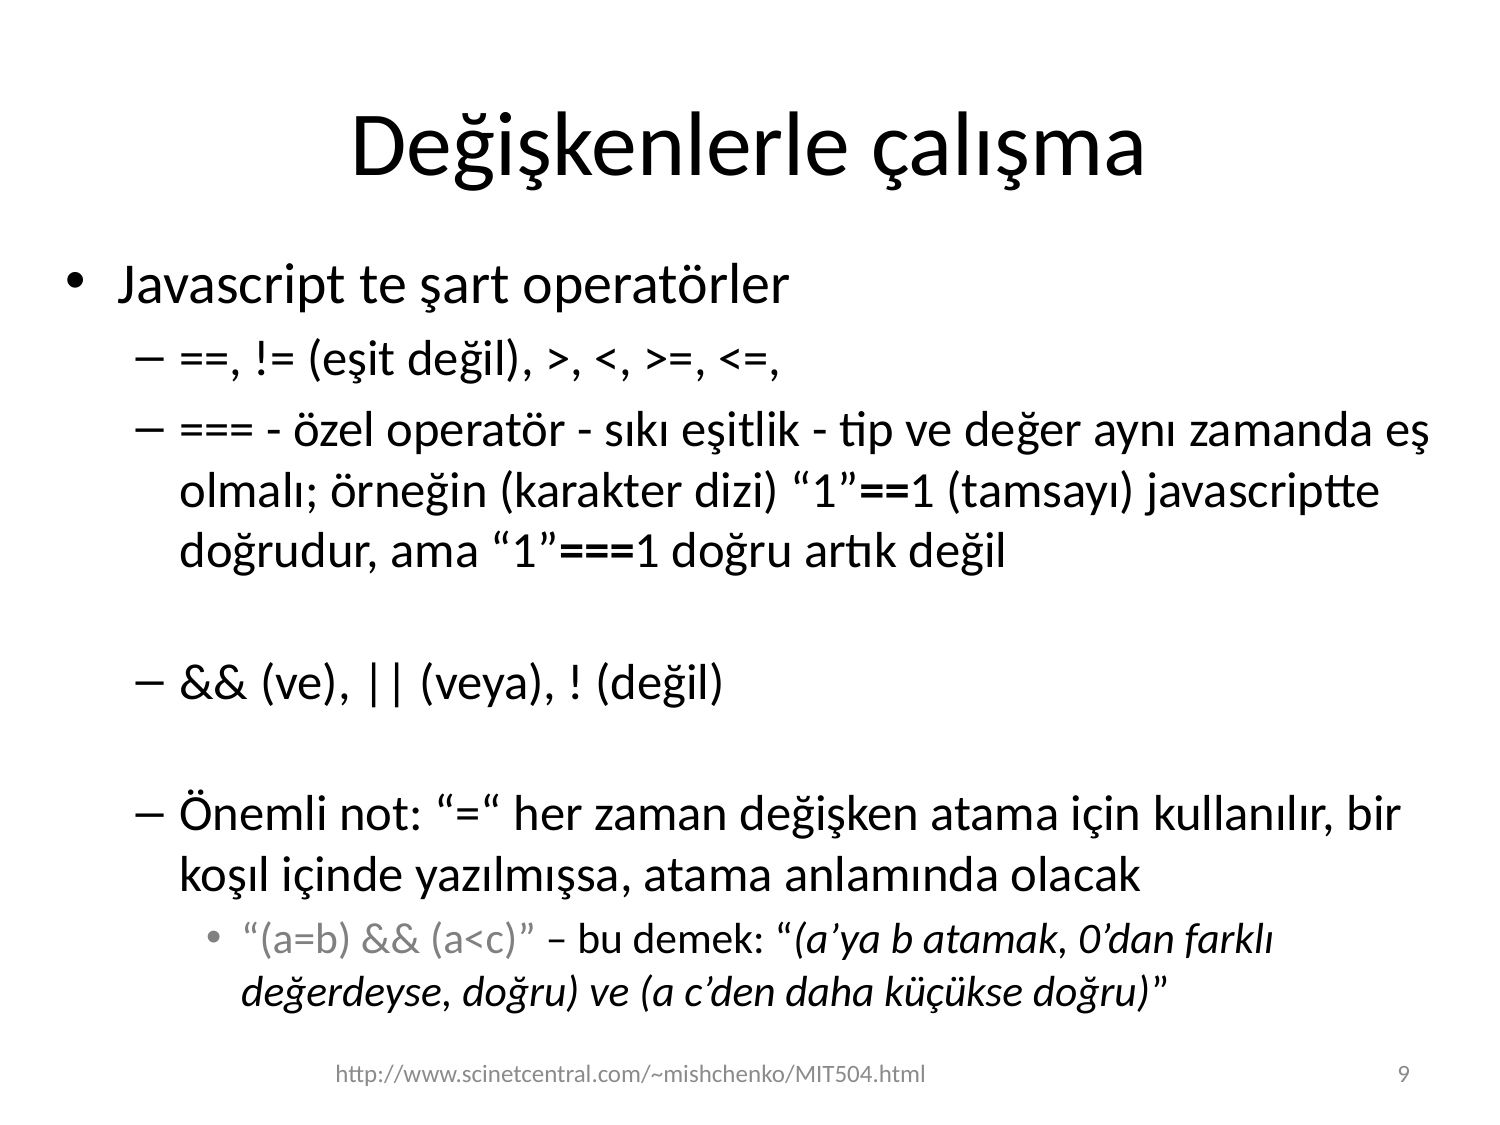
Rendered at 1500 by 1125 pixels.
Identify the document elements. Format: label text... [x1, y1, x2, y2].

slide_number 9 [1074, 1042, 1425, 1103]
title Değişkenlerle çalışma [75, 45, 1425, 233]
footer http://www.scinetcentral.com/~mishchenko/MIT504.html [275, 1042, 988, 1103]
list Javascript te şart operatörler ==, != (eşit değil), >, <, >=, <=, === - özel operatör - sıkı eşitlik - tip ve değer aynı zamanda eş olmalı; örneğin (karakter dizi) “1”==1 (tamsayı) javascriptte doğrudur, ama “1”===1 doğru artık değil && (ve), || (veya), ! (değil) Önemli not: “=“ her zaman değişken atama için kullanılır, bir koşıl içinde yazılmışsa, atama anlamında olacak “(a=b) && (a<c)” – bu demek: “(a’ya b atamak, 0’dan farklı değerdeyse, doğru) ve (a c’den daha küçükse doğru)” [50, 237, 1475, 1038]
